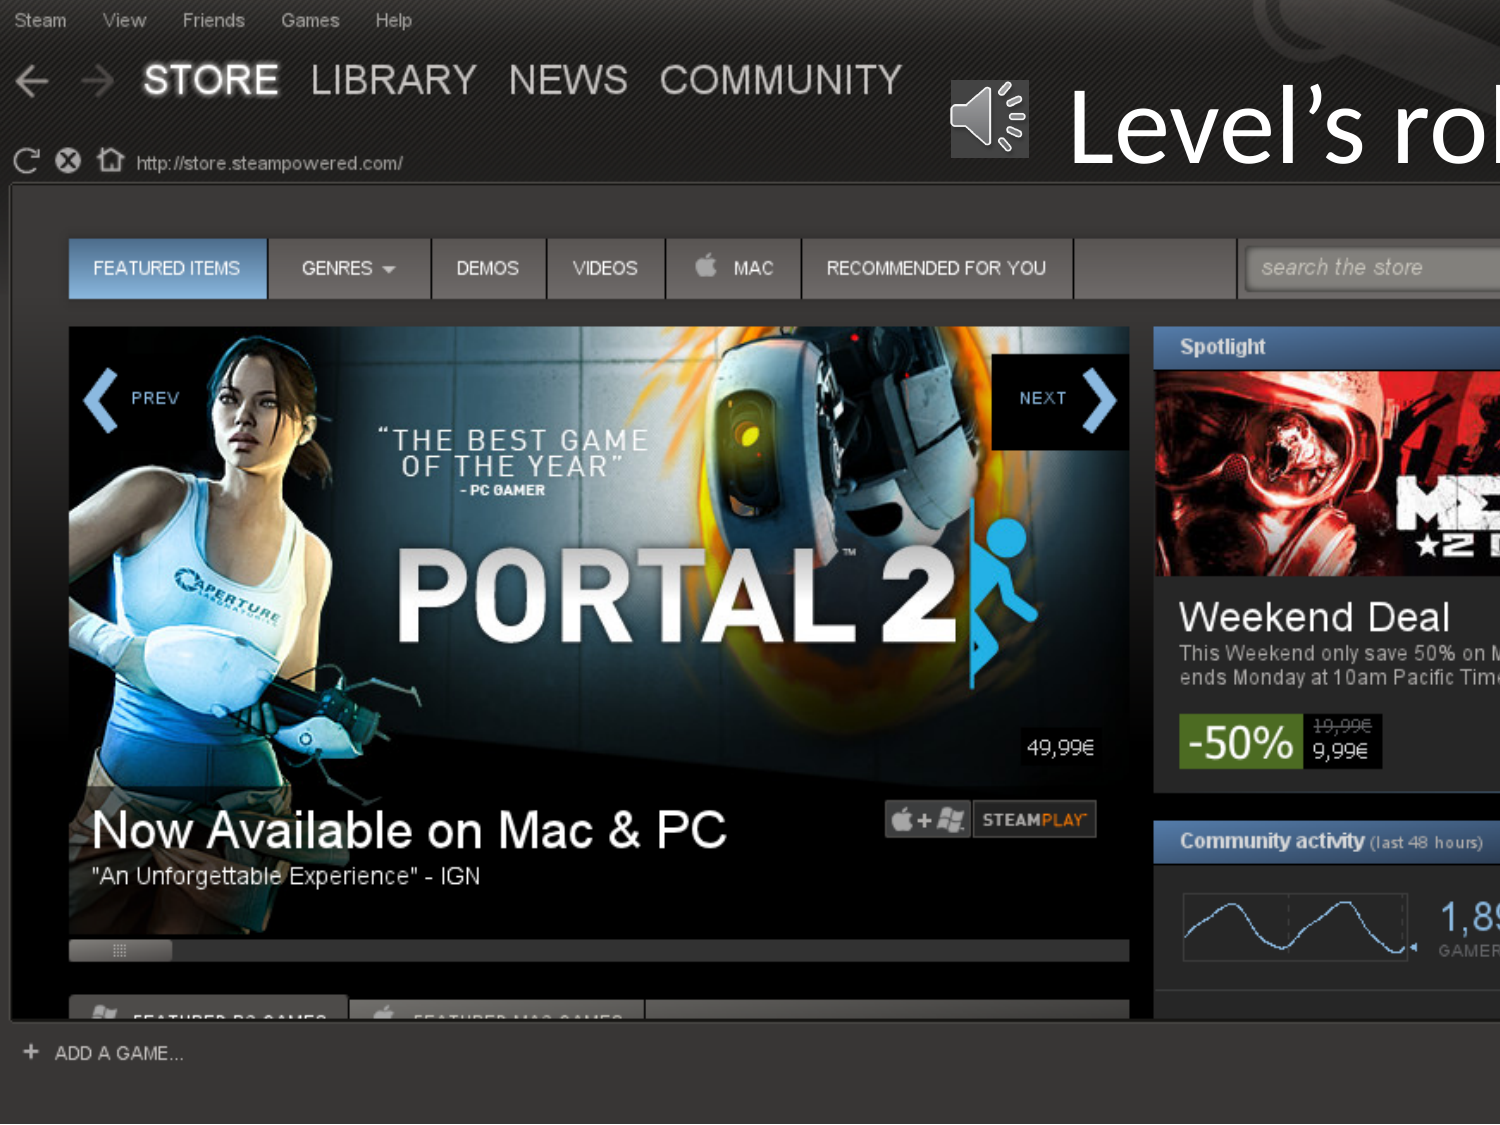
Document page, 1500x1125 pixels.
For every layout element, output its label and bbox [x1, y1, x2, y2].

picture [949, 78, 1031, 159]
list [0, 0, 1500, 1124]
